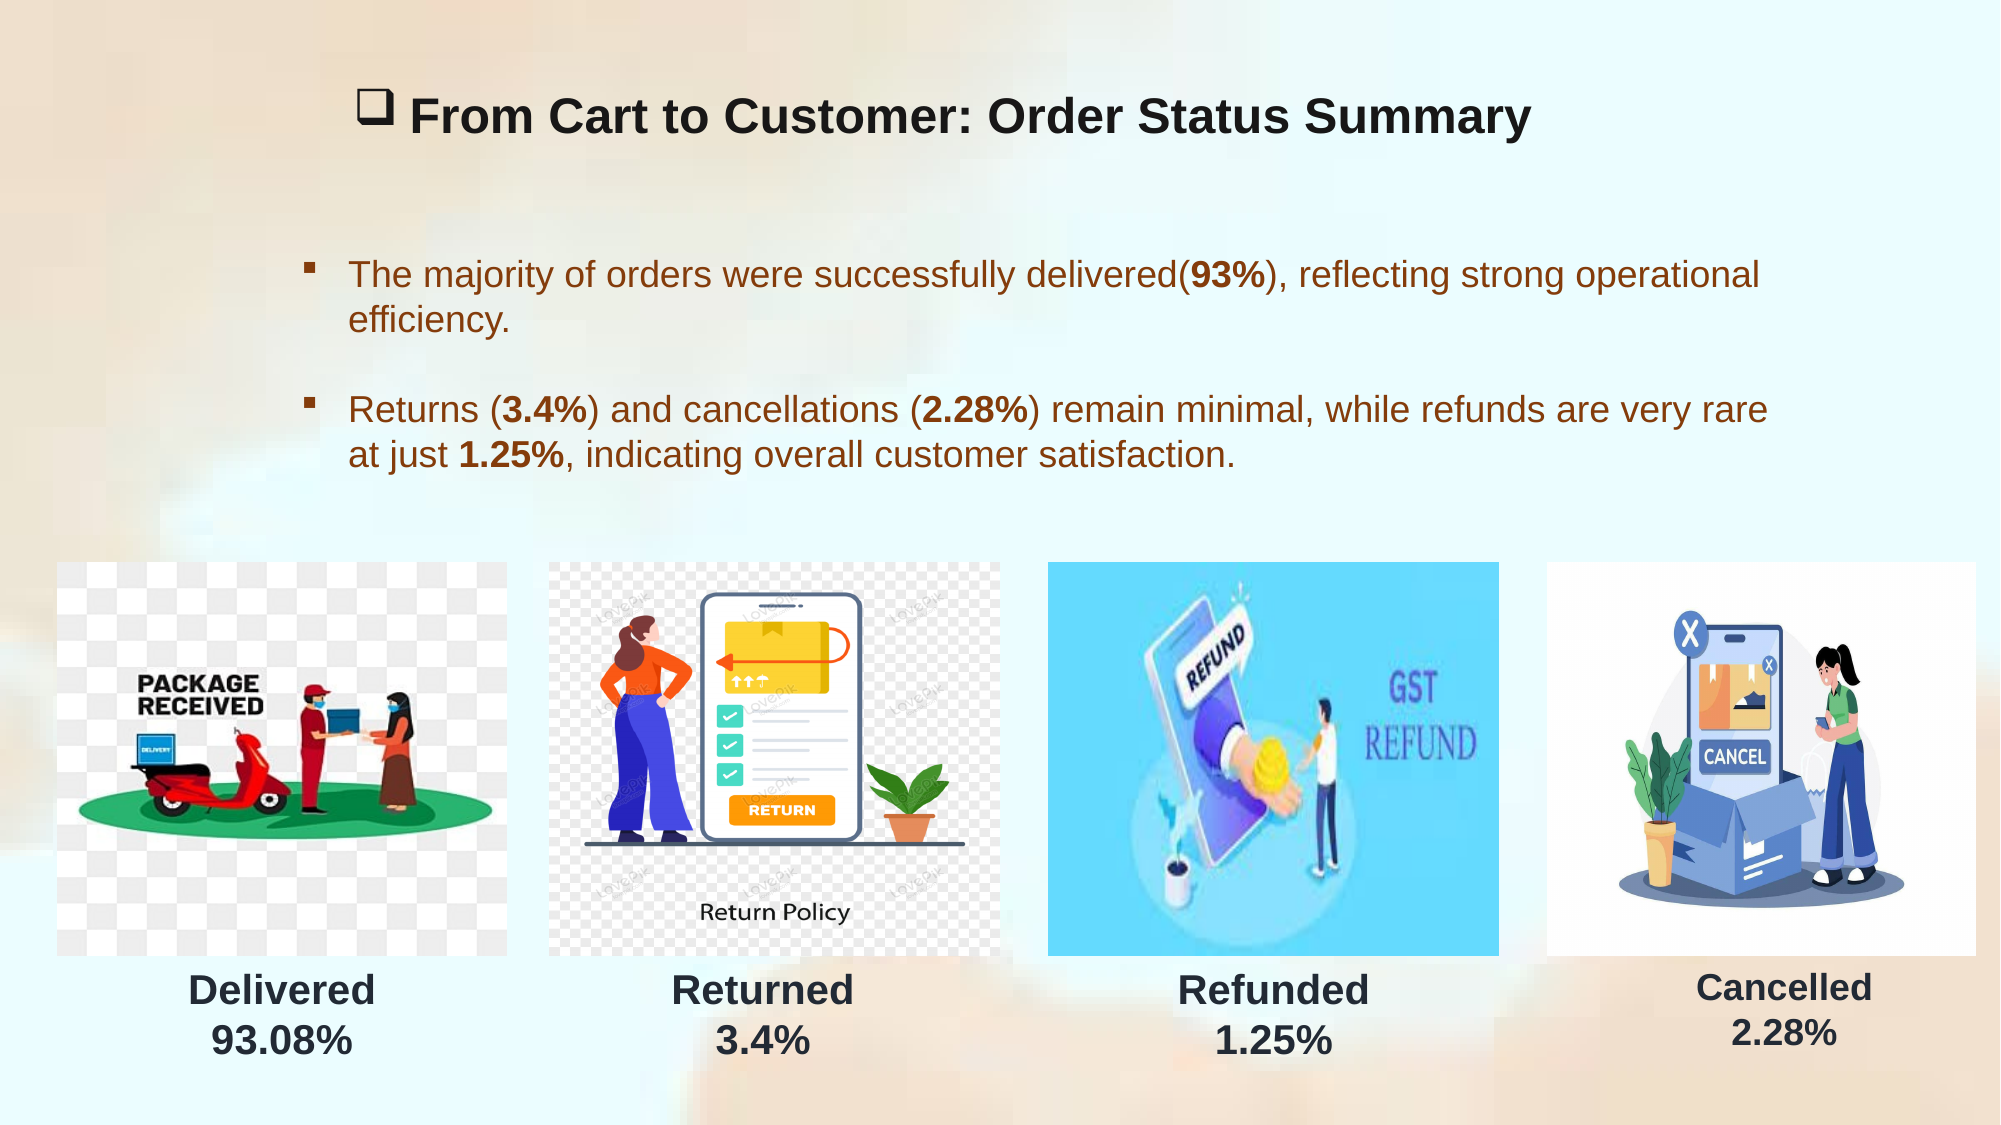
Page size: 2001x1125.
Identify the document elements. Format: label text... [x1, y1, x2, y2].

text_box Delivered 93.08% [93, 956, 471, 1071]
text_box From Cart to Customer: Order Status Summary [309, 75, 1577, 151]
text_box Refunded 1.25% [1085, 956, 1462, 1071]
text_box Returned 3.4% [574, 956, 952, 1071]
text_box The majority of orders were successfully delivered(93%), reflecting strong operational efficiency. Returns (3.4%) and cancellations (2.28%) remain minimal, while refunds are very rare at just 1.25%, indicating overall customer satisfaction. [286, 243, 1811, 528]
text_box Cancelled 2.28% [1596, 956, 1973, 1061]
picture [0, 0, 2001, 1125]
